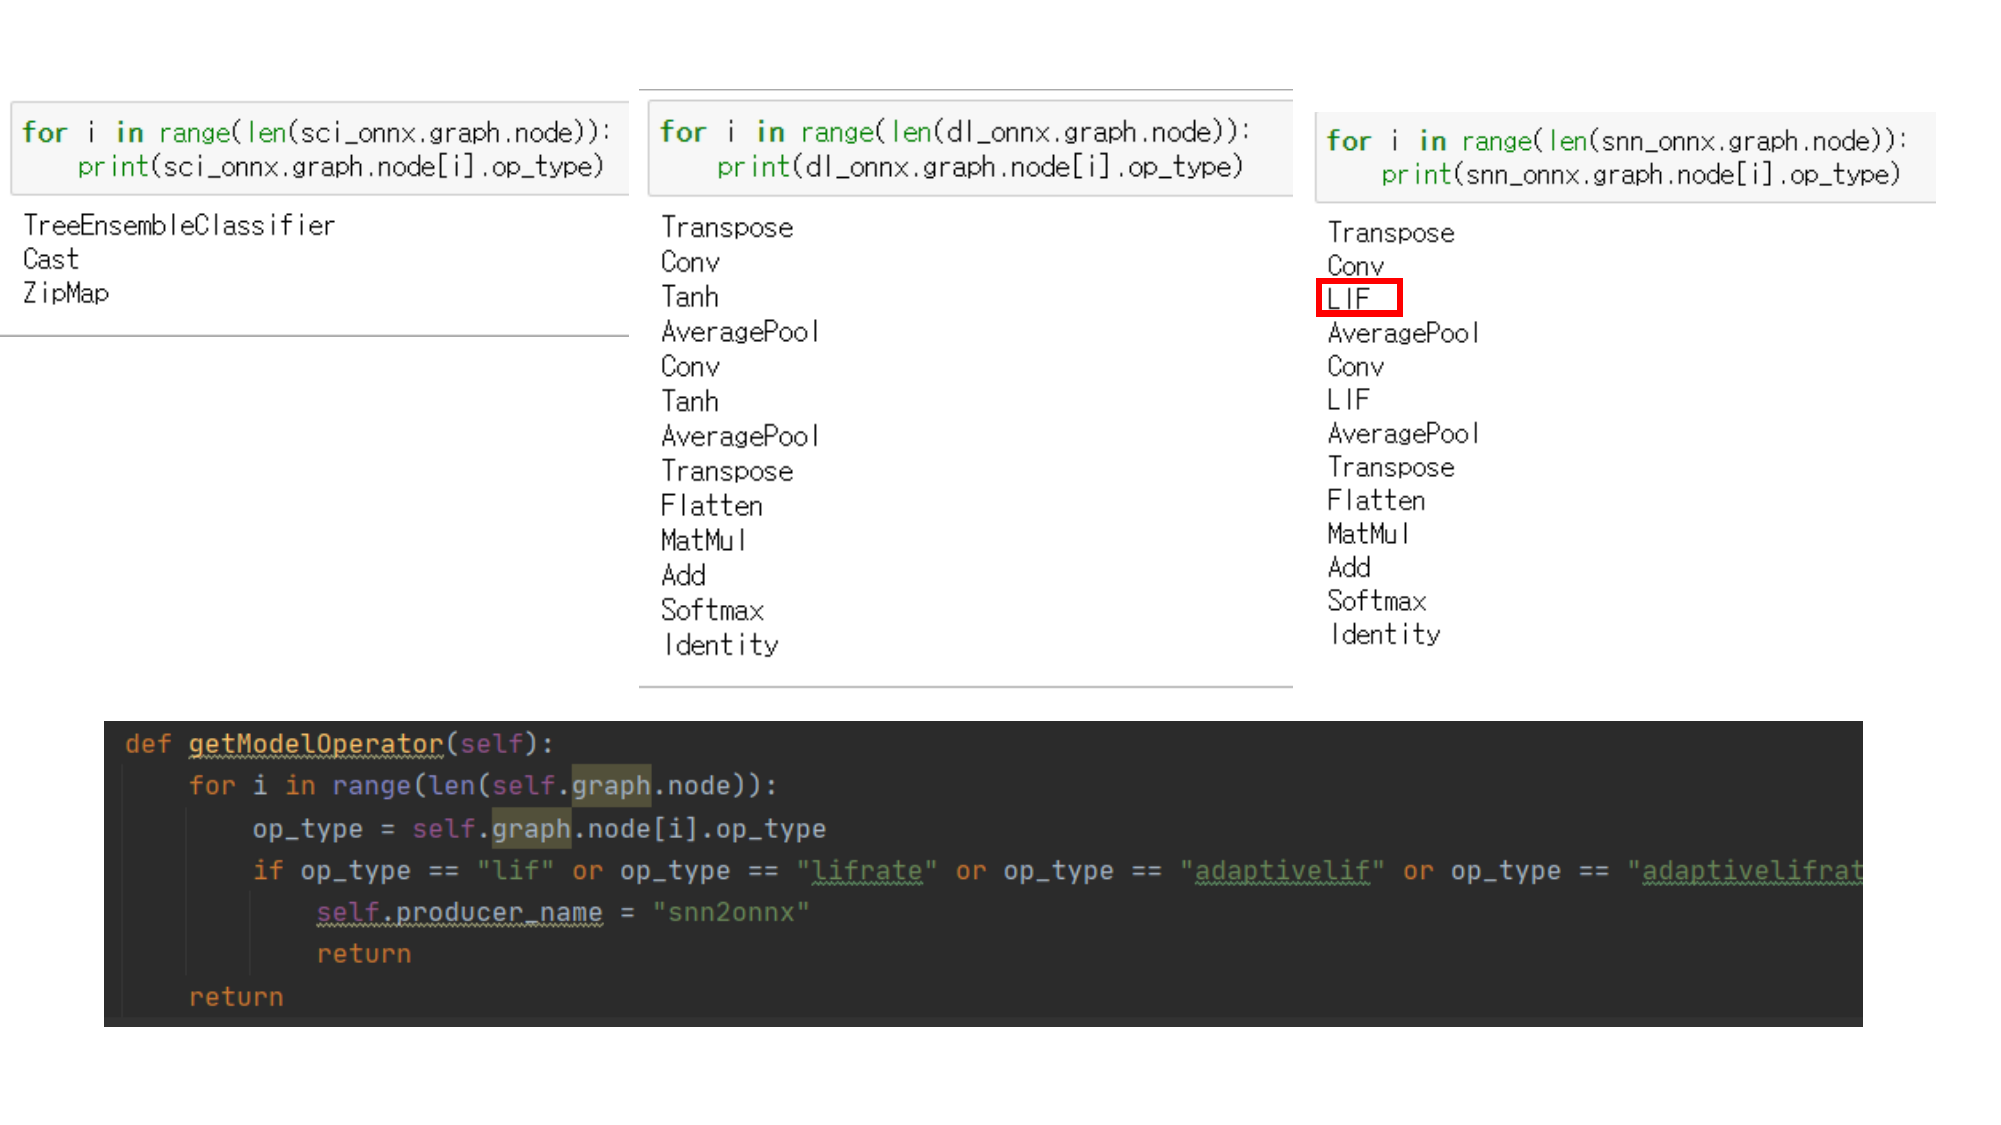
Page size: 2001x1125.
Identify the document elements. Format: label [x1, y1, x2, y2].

picture [0, 89, 629, 337]
picture [104, 721, 1863, 1027]
picture [639, 89, 1293, 692]
picture [1303, 112, 1936, 669]
